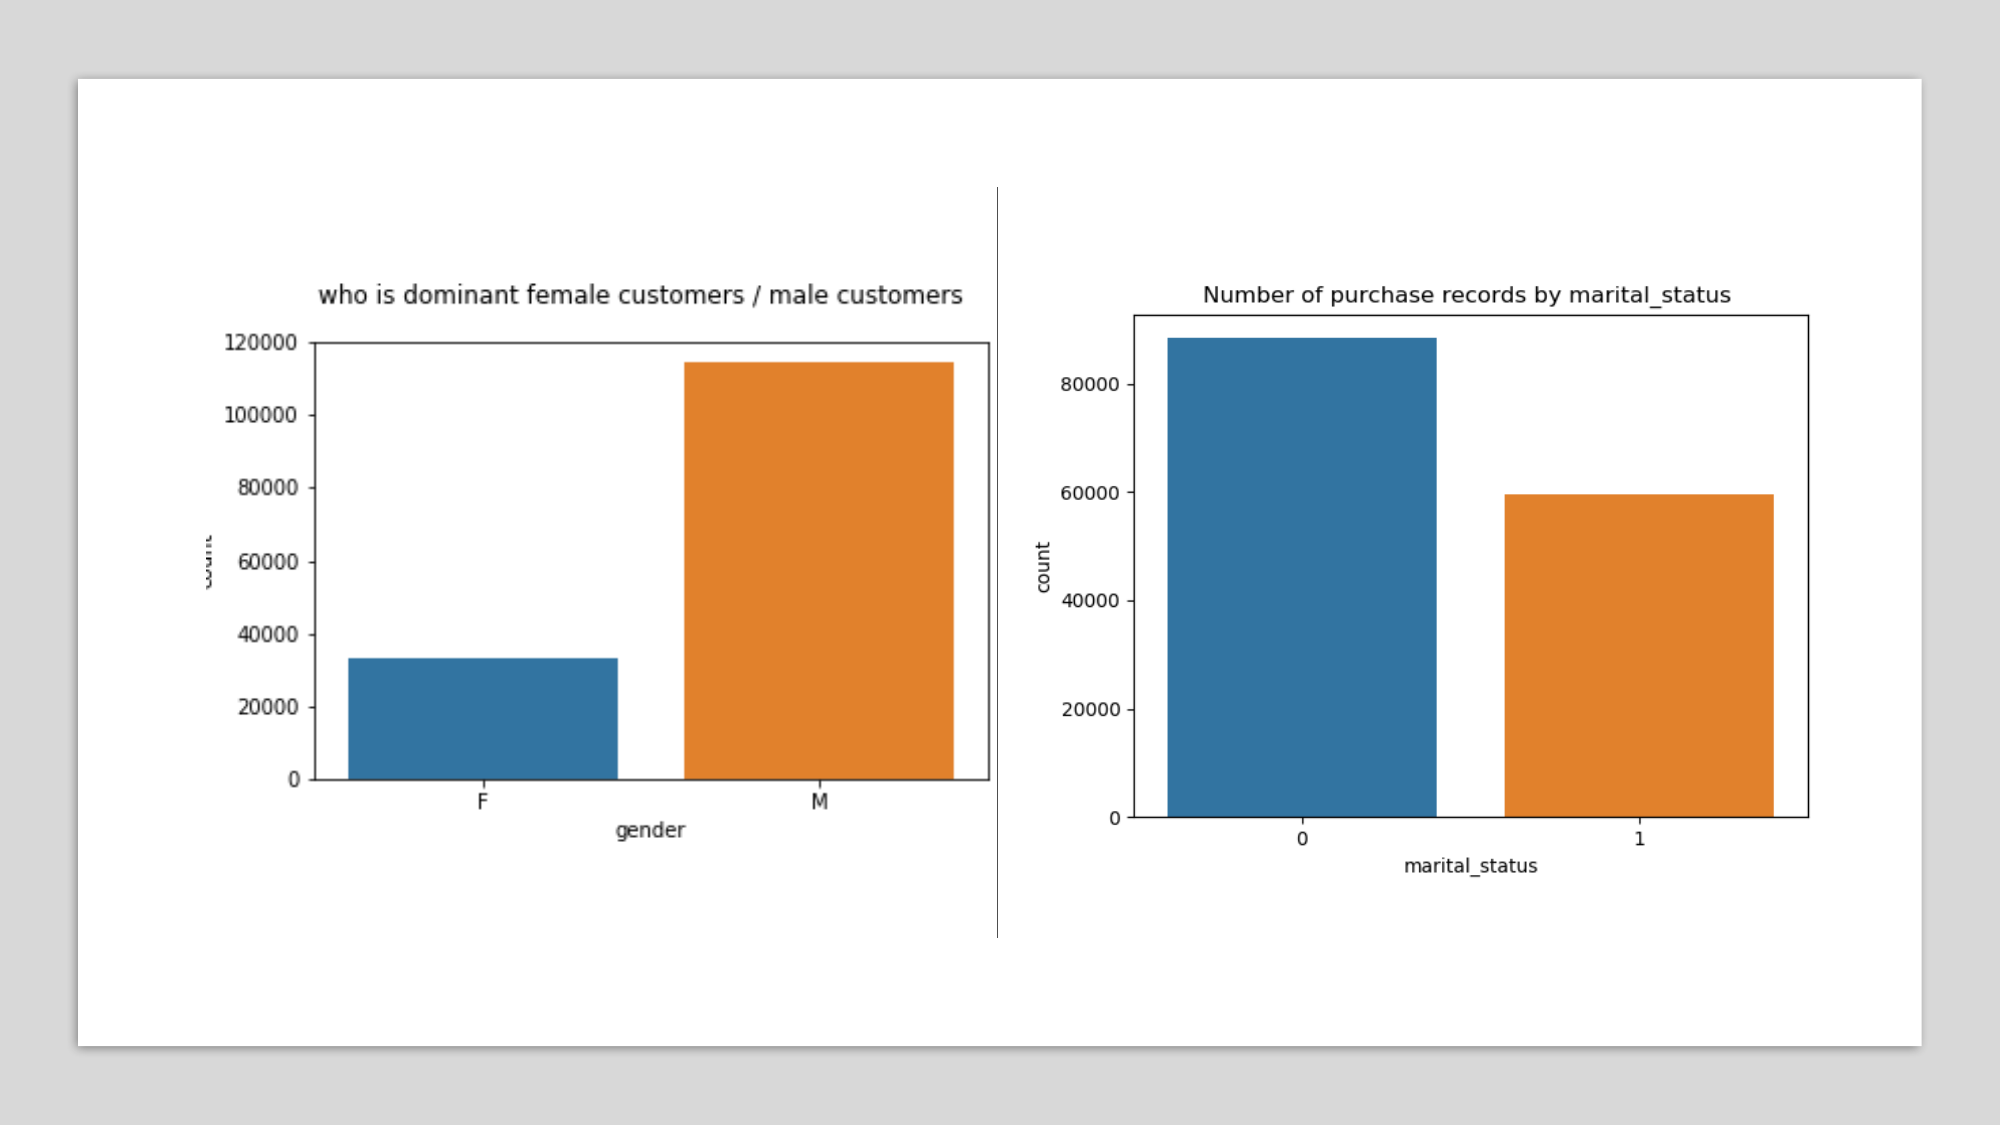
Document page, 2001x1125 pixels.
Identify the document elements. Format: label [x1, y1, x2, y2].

picture [998, 236, 1895, 889]
text_box [0, 0, 2000, 1125]
text_box [77, 78, 1923, 1047]
picture [205, 272, 997, 852]
